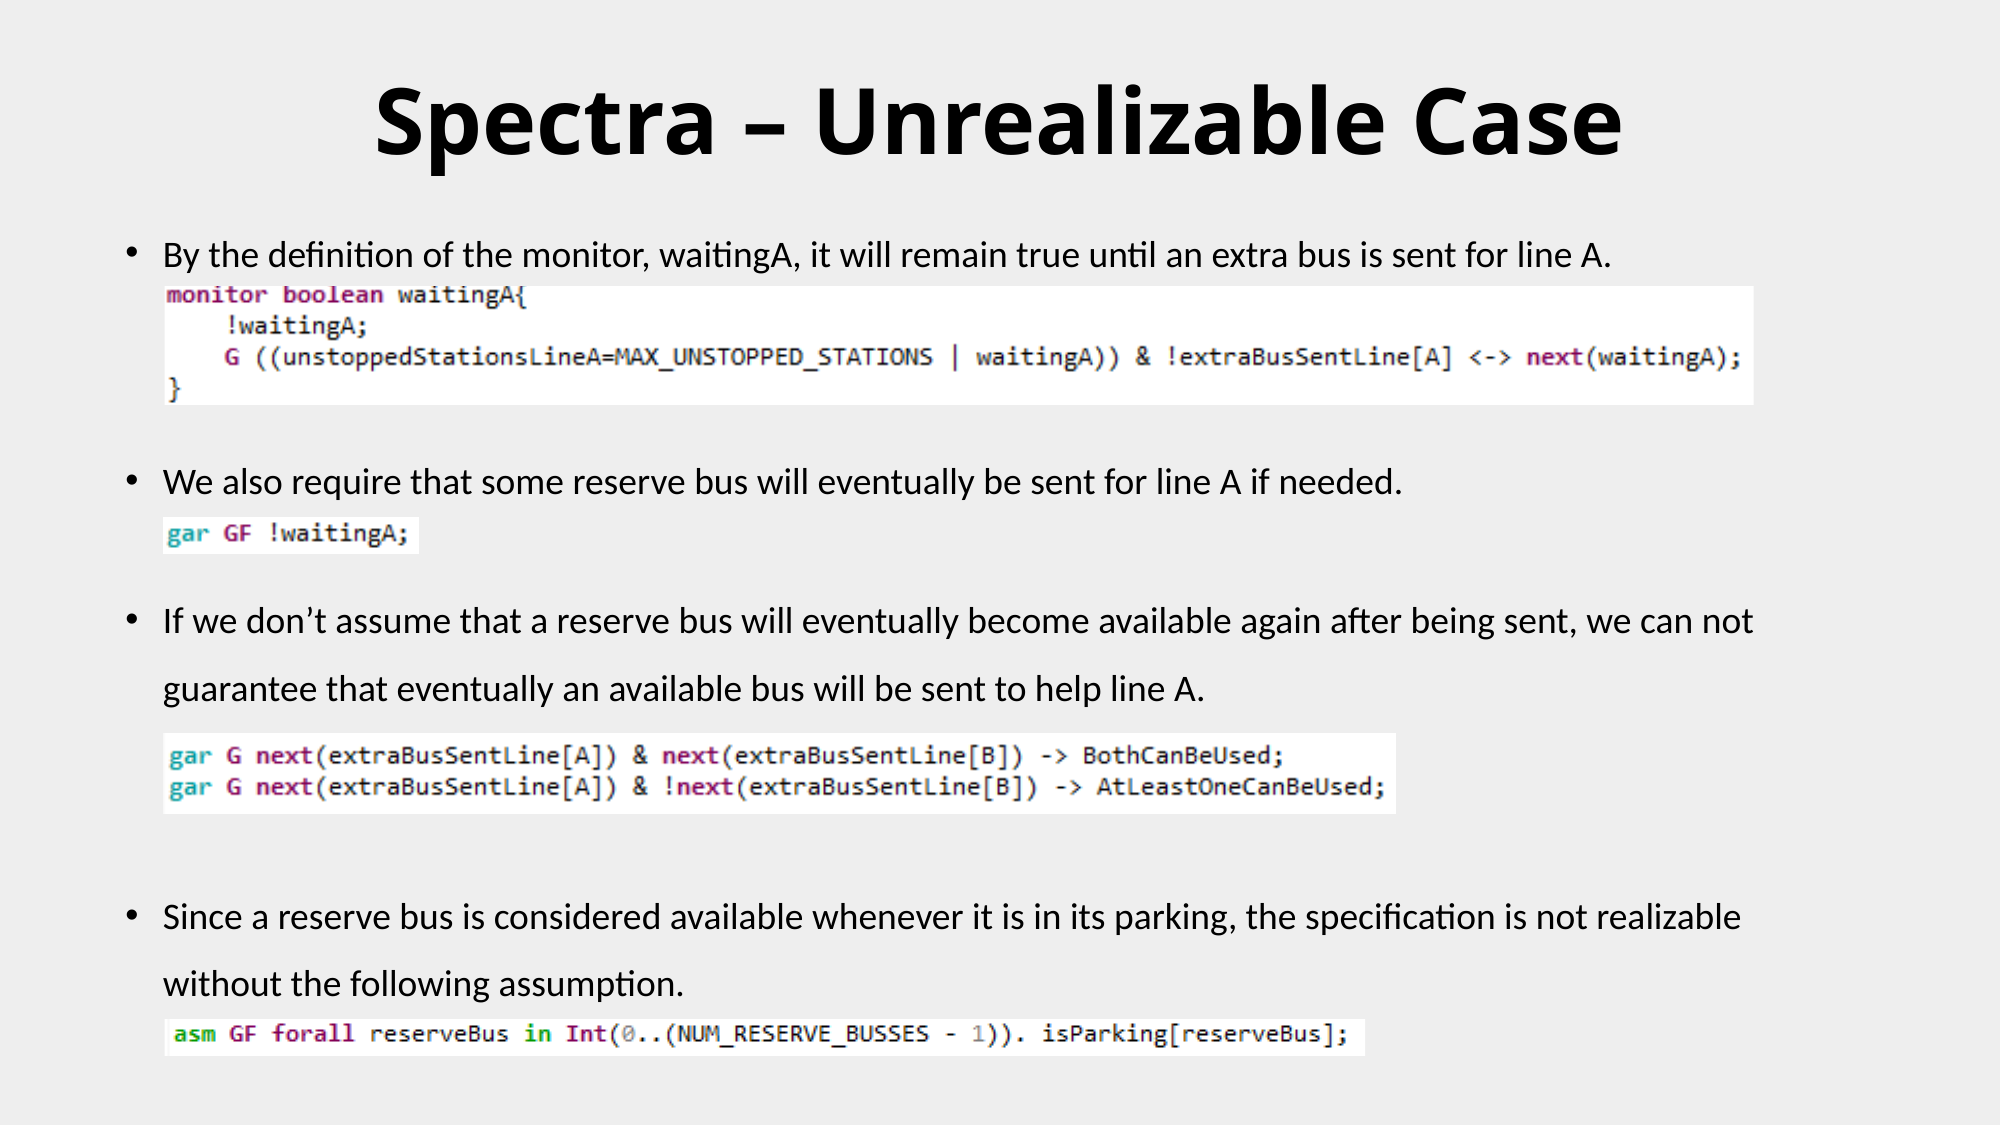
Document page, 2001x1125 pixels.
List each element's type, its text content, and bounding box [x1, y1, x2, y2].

picture [163, 733, 1396, 814]
list By the definition of the monitor, waitingA, it will remain true until an extra bus is sent for line A. We also require that some reserve bus will eventually be sent for line A if needed. If we don’t assume that a reserve bus will eventually become available again after being sent, we can not guarantee that eventually an available bus will be sent to help line A. Since a reserve bus is considered available whenever it is in its parking, the specification is not realizable without the following assumption. [110, 199, 1836, 1079]
picture [163, 517, 419, 555]
title Spectra – Unrealizable Case [137, 16, 1863, 234]
picture [164, 286, 1754, 405]
picture [164, 1019, 1366, 1056]
